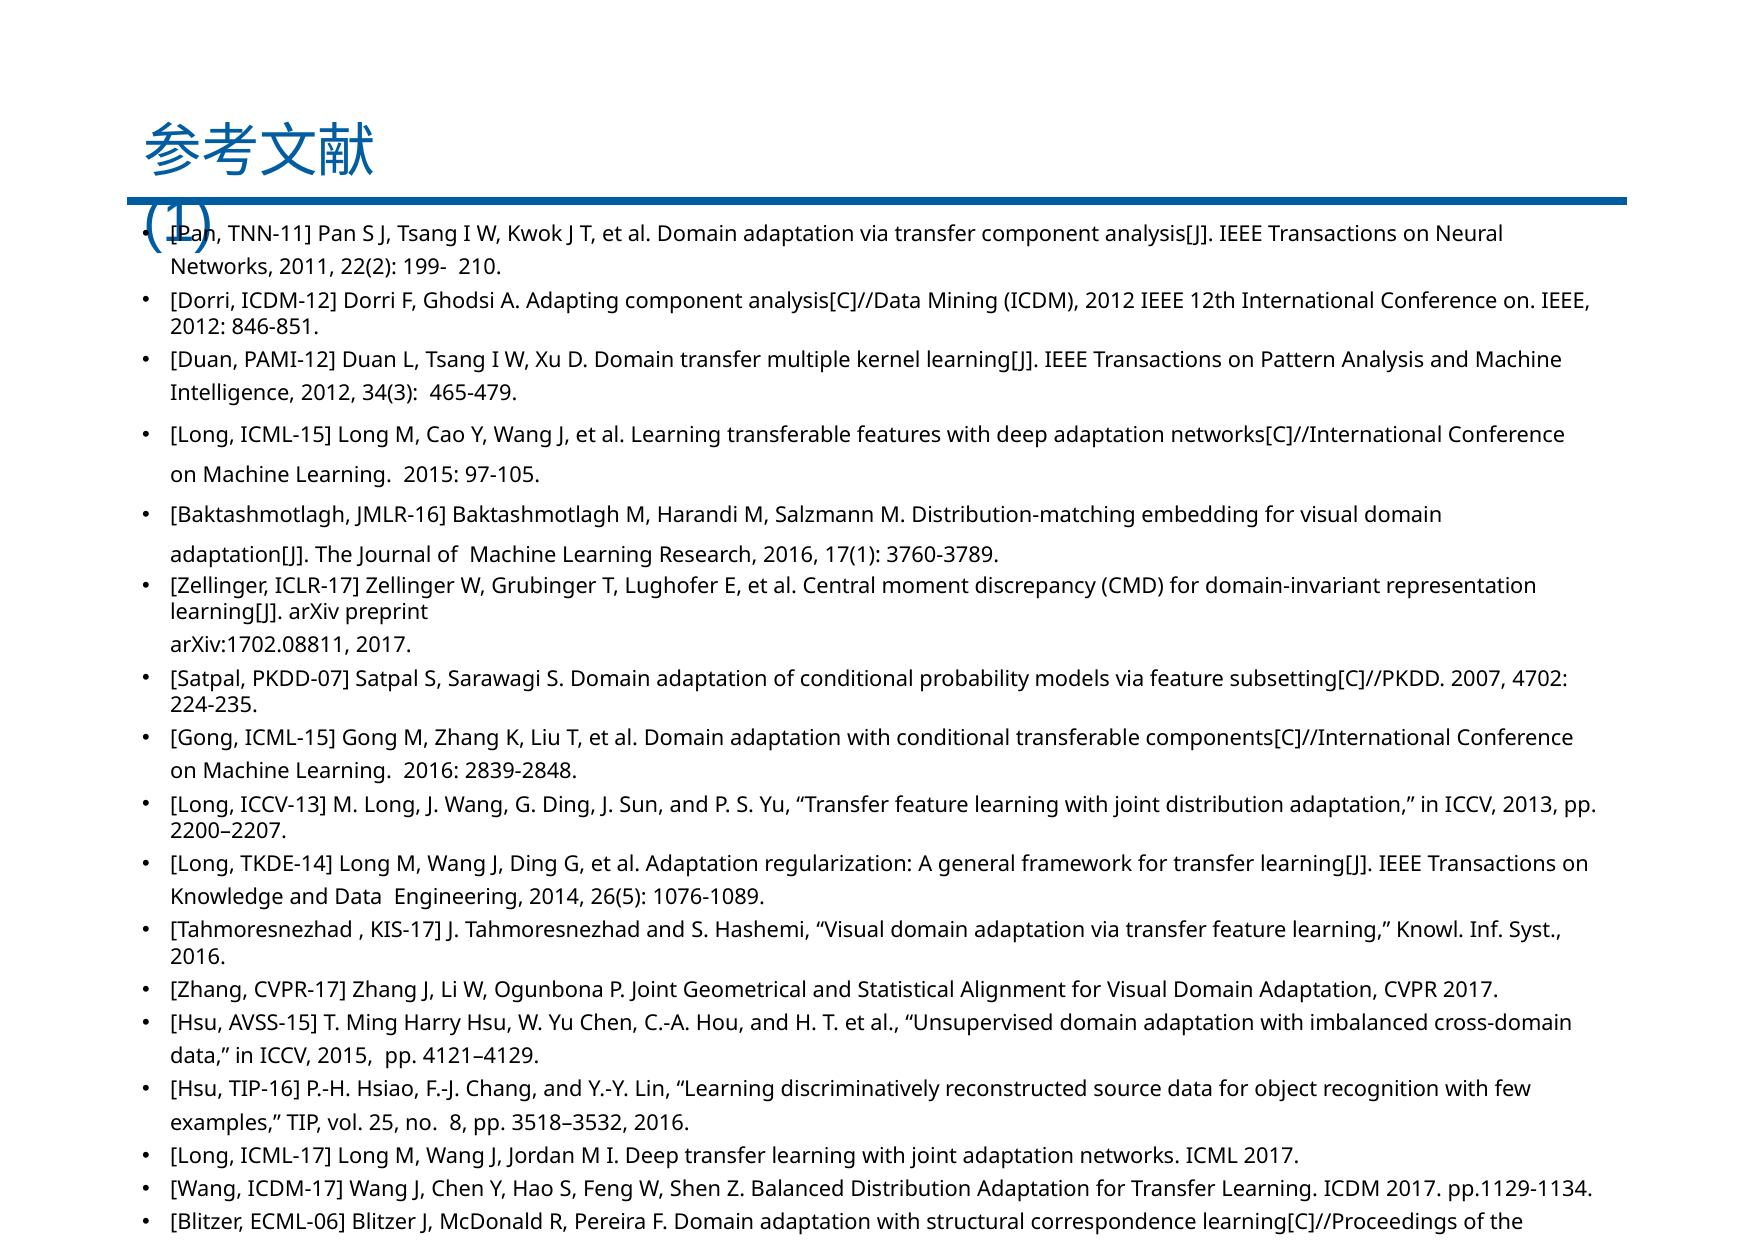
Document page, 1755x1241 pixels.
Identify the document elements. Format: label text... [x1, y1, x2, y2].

text_box [Pan, TNN‐11] Pan S J, Tsang I W, Kwok J T, et al. Domain adaptation via transfer component analysis[J]. IEEE Transactions on Neural Networks, 2011, 22(2): 199‐ 210. [Dorri, ICDM‐12] Dorri F, Ghodsi A. Adapting component analysis[C]//Data Mining (ICDM), 2012 IEEE 12th International Conference on. IEEE, 2012: 846‐851. [Duan, PAMI‐12] Duan L, Tsang I W, Xu D. Domain transfer multiple kernel learning[J]. IEEE Transactions on Pattern Analysis and Machine Intelligence, 2012, 34(3): 465‐479. [Long, ICML‐15] Long M, Cao Y, Wang J, et al. Learning transferable features with deep adaptation networks[C]//International Conference on Machine Learning. 2015: 97‐105. [Baktashmotlagh, JMLR‐16] Baktashmotlagh M, Harandi M, Salzmann M. Distribution‐matching embedding for visual domain adaptation[J]. The Journal of Machine Learning Research, 2016, 17(1): 3760‐3789. [Zellinger, ICLR‐17] Zellinger W, Grubinger T, Lughofer E, et al. Central moment discrepancy (CMD) for domain‐invariant representation learning[J]. arXiv preprint arXiv:1702.08811, 2017. [Satpal, PKDD‐07] Satpal S, Sarawagi S. Domain adaptation of conditional probability models via feature subsetting[C]//PKDD. 2007, 4702: 224‐235. [Gong, ICML‐15] Gong M, Zhang K, Liu T, et al. Domain adaptation with conditional transferable components[C]//International Conference on Machine Learning. 2016: 2839‐2848. [Long, ICCV‐13] M. Long, J. Wang, G. Ding, J. Sun, and P. S. Yu, “Transfer feature learning with joint distribution adaptation,” in ICCV, 2013, pp. 2200–2207. [Long, TKDE‐14] Long M, Wang J, Ding G, et al. Adaptation regularization: A general framework for transfer learning[J]. IEEE Transactions on Knowledge and Data Engineering, 2014, 26(5): 1076‐1089. [Tahmoresnezhad , KIS‐17] J. Tahmoresnezhad and S. Hashemi, “Visual domain adaptation via transfer feature learning,” Knowl. Inf. Syst., 2016. [Zhang, CVPR‐17] Zhang J, Li W, Ogunbona P. Joint Geometrical and Statistical Alignment for Visual Domain Adaptation, CVPR 2017. [Hsu, AVSS‐15] T. Ming Harry Hsu, W. Yu Chen, C.‐A. Hou, and H. T. et al., “Unsupervised domain adaptation with imbalanced cross‐domain data,” in ICCV, 2015, pp. 4121–4129. [Hsu, TIP‐16] P.‐H. Hsiao, F.‐J. Chang, and Y.‐Y. Lin, “Learning discriminatively reconstructed source data for object recognition with few examples,” TIP, vol. 25, no. 8, pp. 3518–3532, 2016. [Long, ICML‐17] Long M, Wang J, Jordan M I. Deep transfer learning with joint adaptation networks. ICML 2017. [Wang, ICDM‐17] Wang J, Chen Y, Hao S, Feng W, Shen Z. Balanced Distribution Adaptation for Transfer Learning. ICDM 2017. pp.1129‐1134. [Blitzer, ECML‐06] Blitzer J, McDonald R, Pereira F. Domain adaptation with structural correspondence learning[C]//Proceedings of the 2006 conference on empirical methods in natural language processing. Association for Computational Linguistics, 2006: 120‐128. [140, 210, 1615, 1115]
title 参考文献(1) [141, 110, 461, 185]
